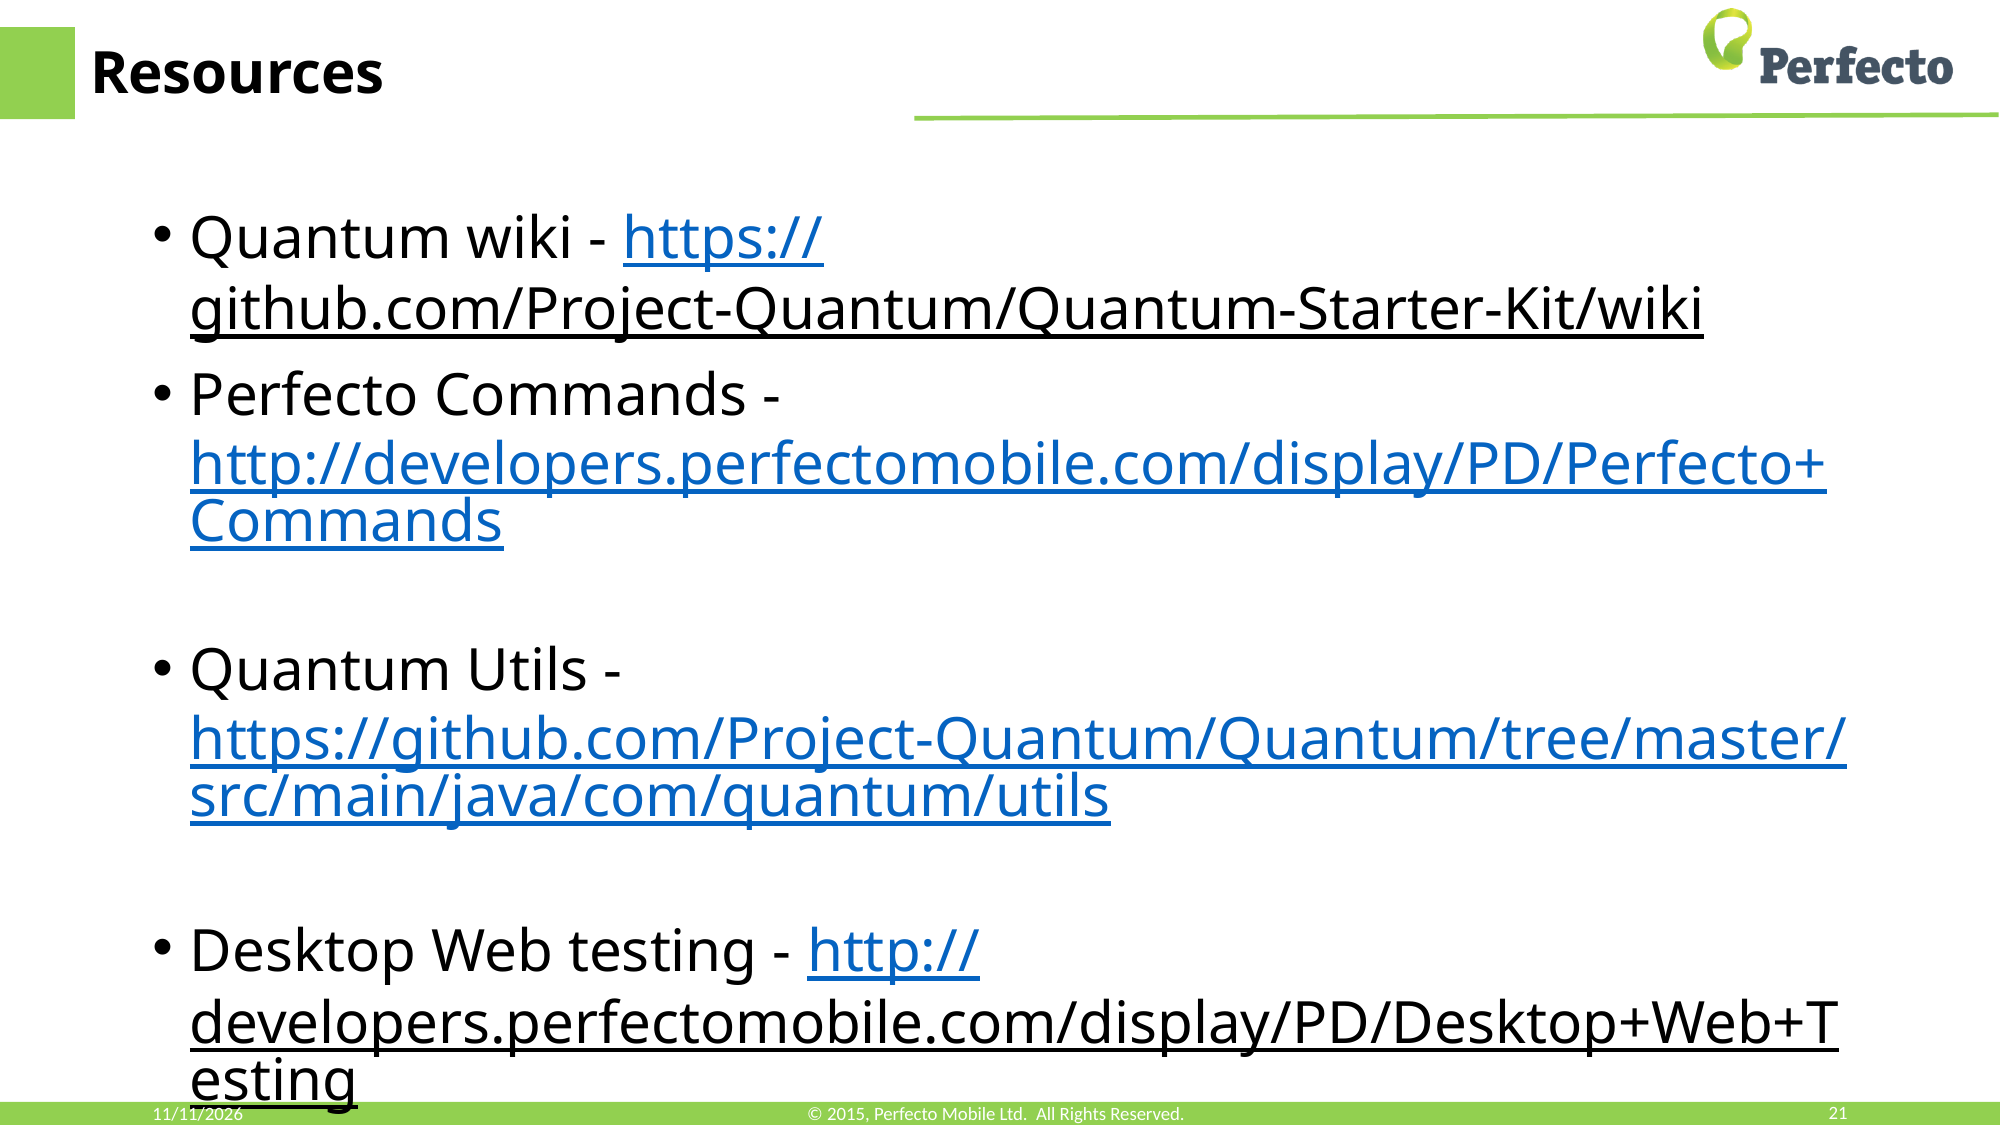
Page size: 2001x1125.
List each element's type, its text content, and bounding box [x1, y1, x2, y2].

slide_number 21 [1412, 1091, 1863, 1125]
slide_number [137, 1089, 588, 1125]
title Resources [75, 9, 915, 140]
footer © 2015, Perfecto Mobile Ltd. All Rights Reserved. [662, 1089, 1338, 1125]
picture [1701, 8, 1969, 89]
list Quantum wiki - https://github.com/Project-Quantum/Quantum-Starter-Kit/wiki Perfecto Commands - http://developers.perfectomobile.com/display/PD/Perfecto+Commands Quantum Utils - https://github.com/Project-Quantum/Quantum/tree/master/src/main/java/com/quantum/utils Desktop Web testing - http://developers.perfectomobile.com/display/PD/Desktop+Web+Testing [137, 193, 1863, 959]
